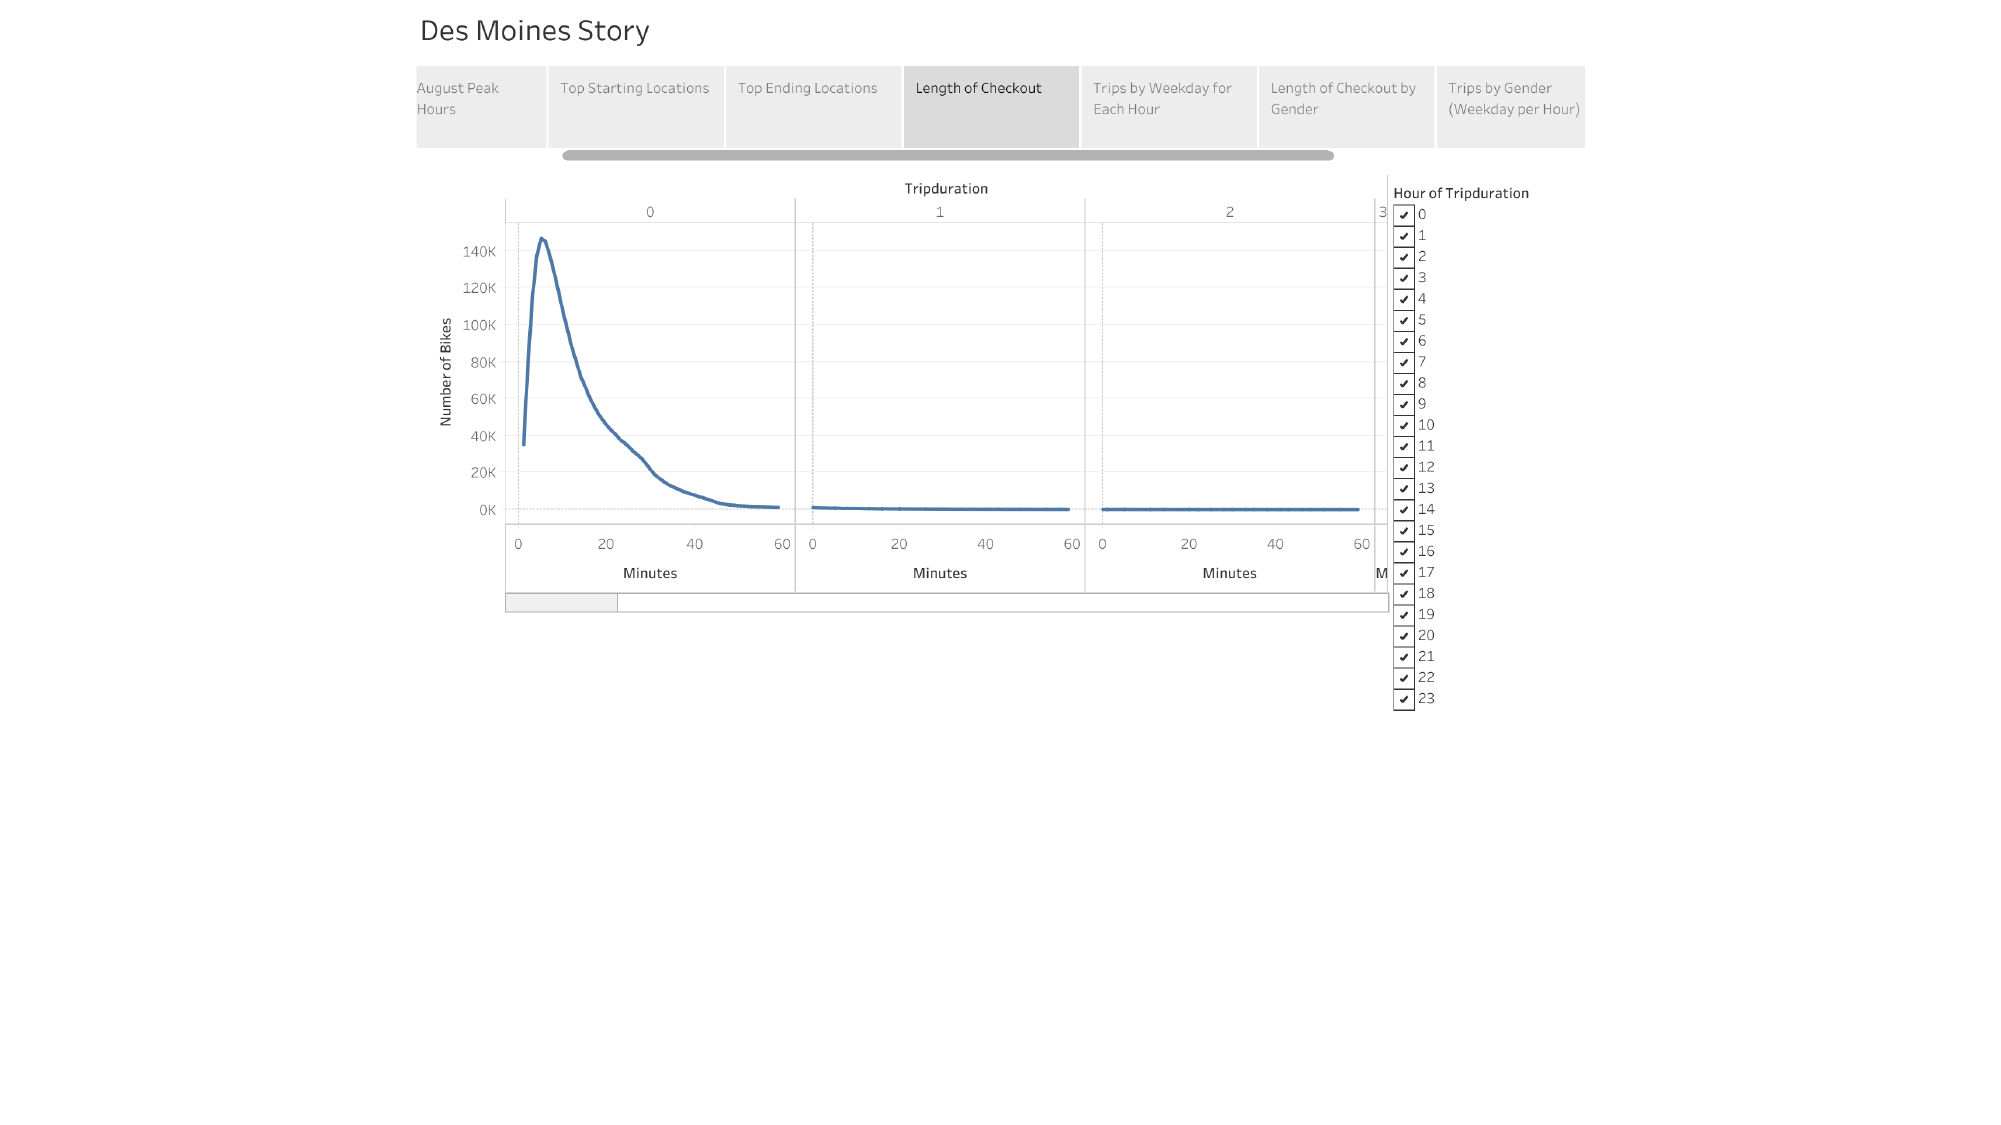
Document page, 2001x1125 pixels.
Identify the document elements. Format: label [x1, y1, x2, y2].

picture [407, 0, 1593, 1125]
